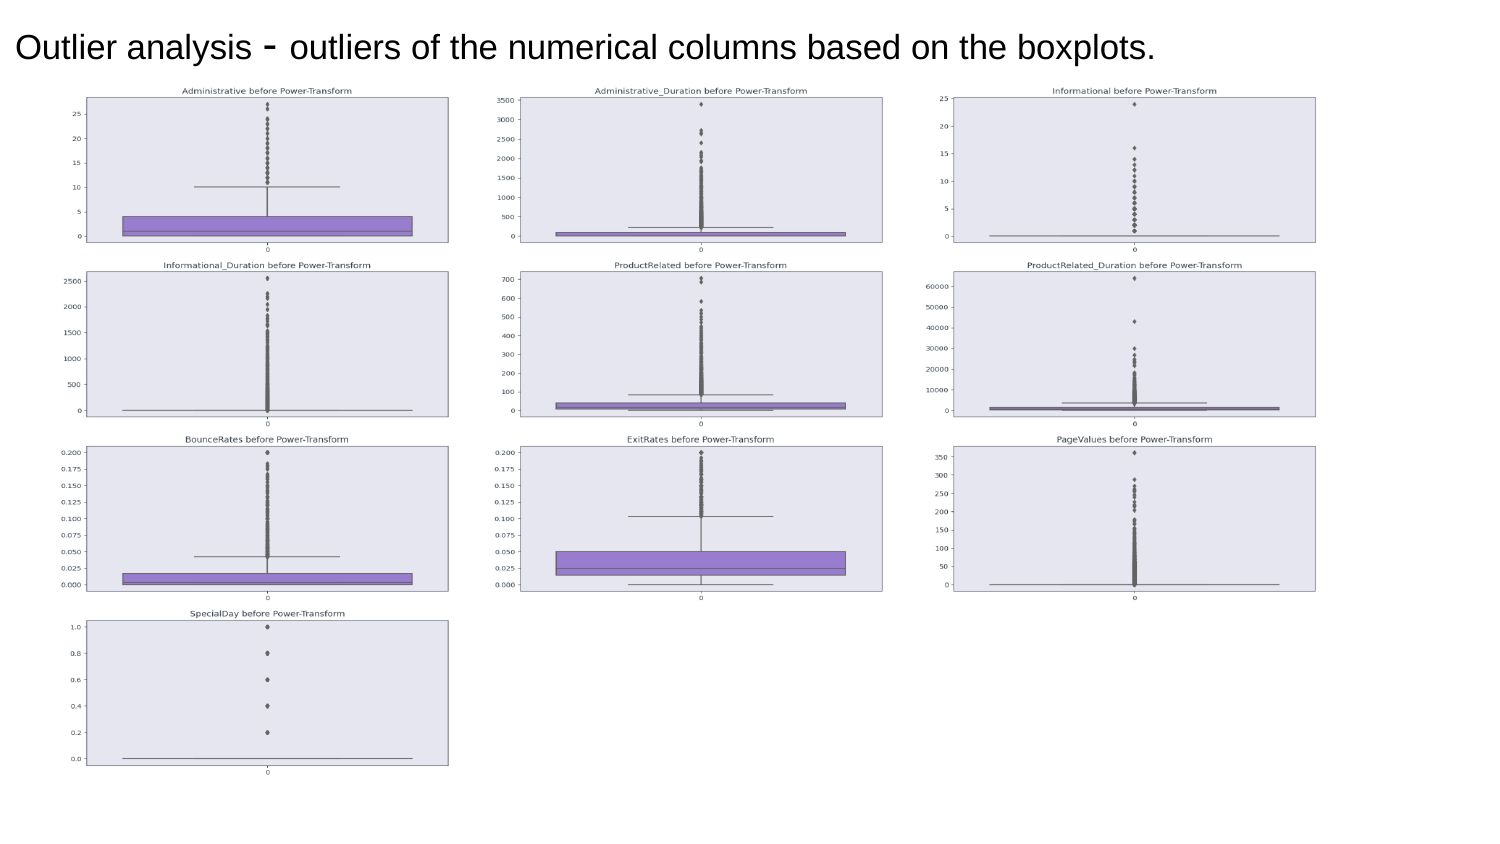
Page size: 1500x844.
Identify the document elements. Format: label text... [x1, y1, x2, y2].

picture [55, 83, 1320, 780]
title Outlier analysis - outliers of the numerical columns based on the boxplots. [0, 0, 1492, 84]
